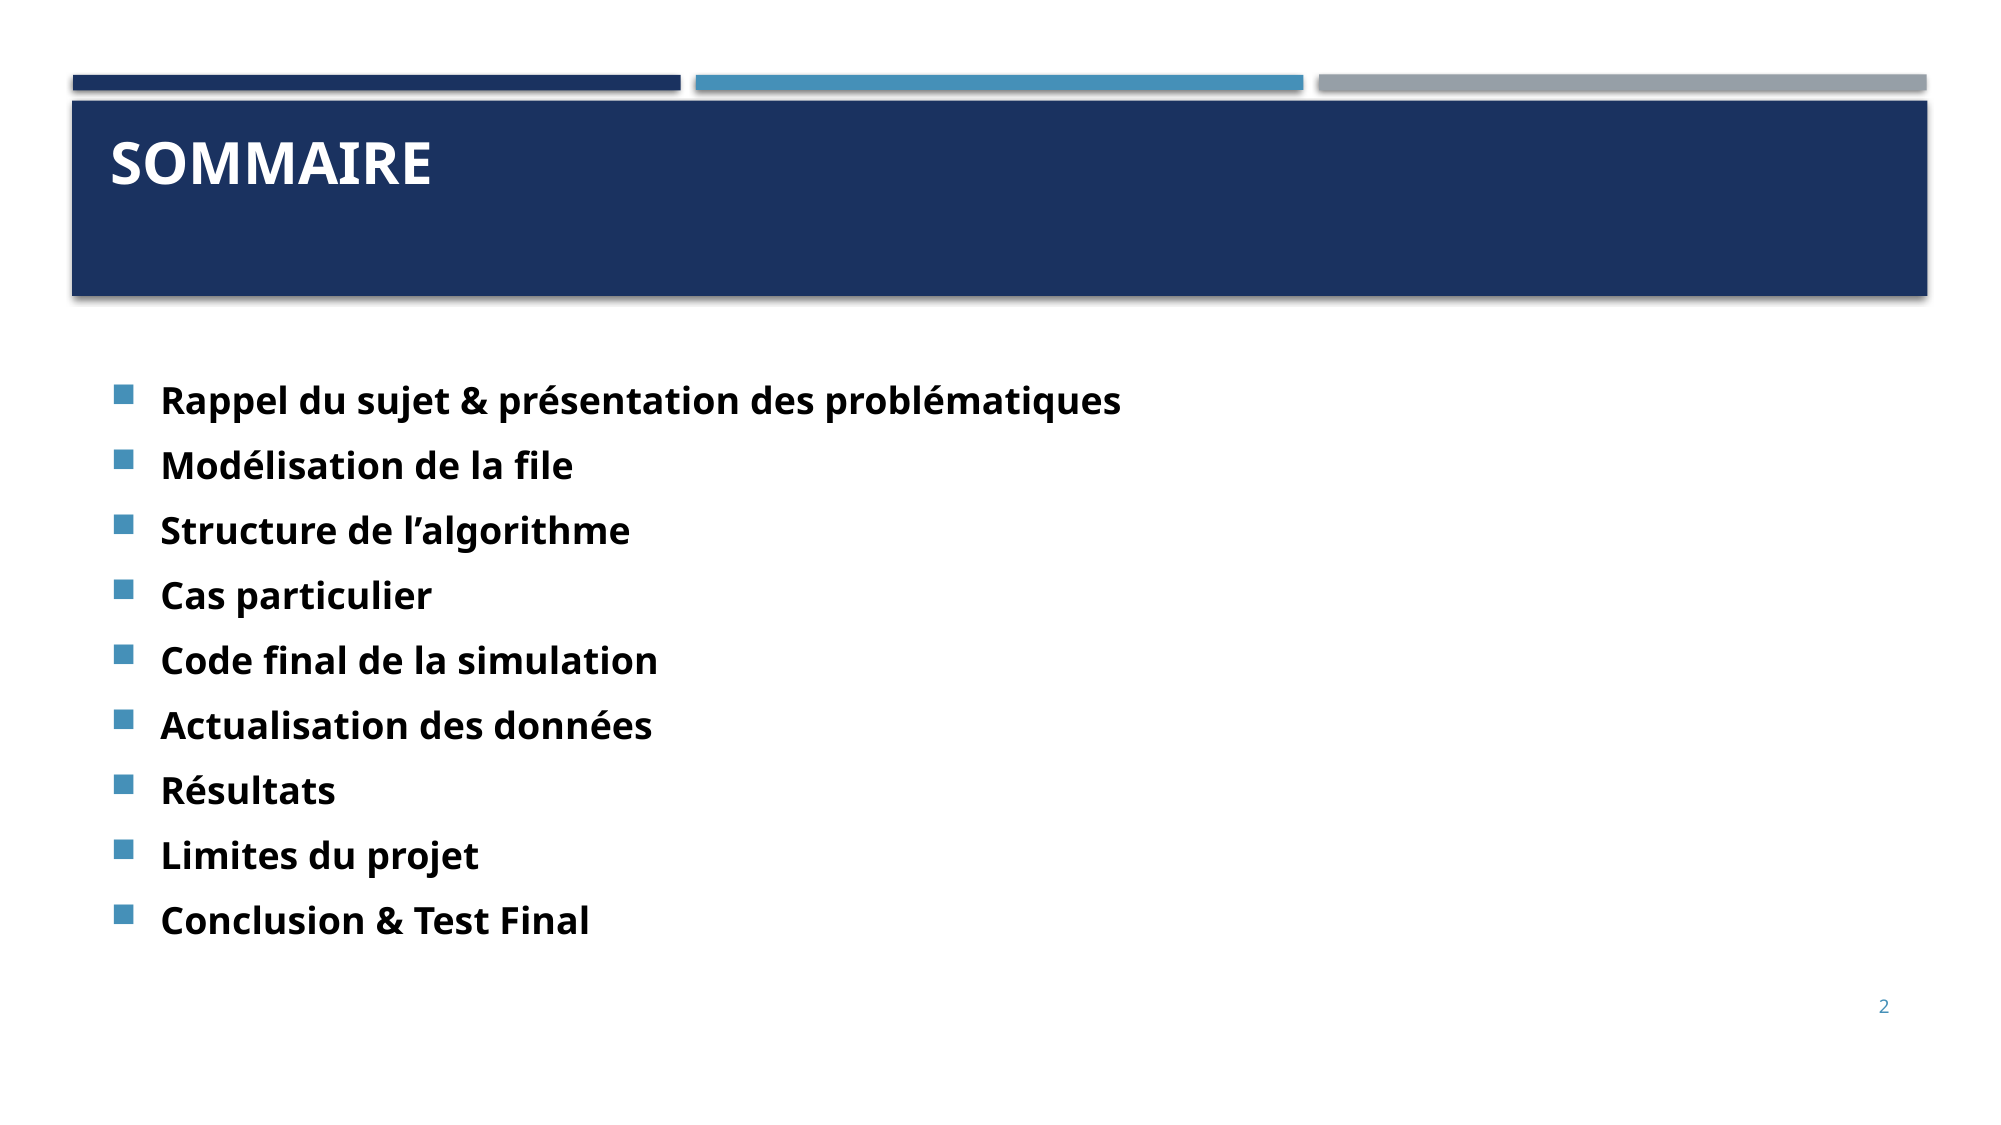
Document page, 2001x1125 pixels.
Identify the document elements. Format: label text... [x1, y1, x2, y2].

list Rappel du sujet & présentation des problématiques Modélisation de la file Structure de l’algorithme Cas particulier Code final de la simulation Actualisation des données Résultats Limites du projet Conclusion & Test Final [95, 357, 1905, 962]
title sommaire [95, 37, 1905, 204]
slide_number 2 [1732, 977, 1905, 1037]
